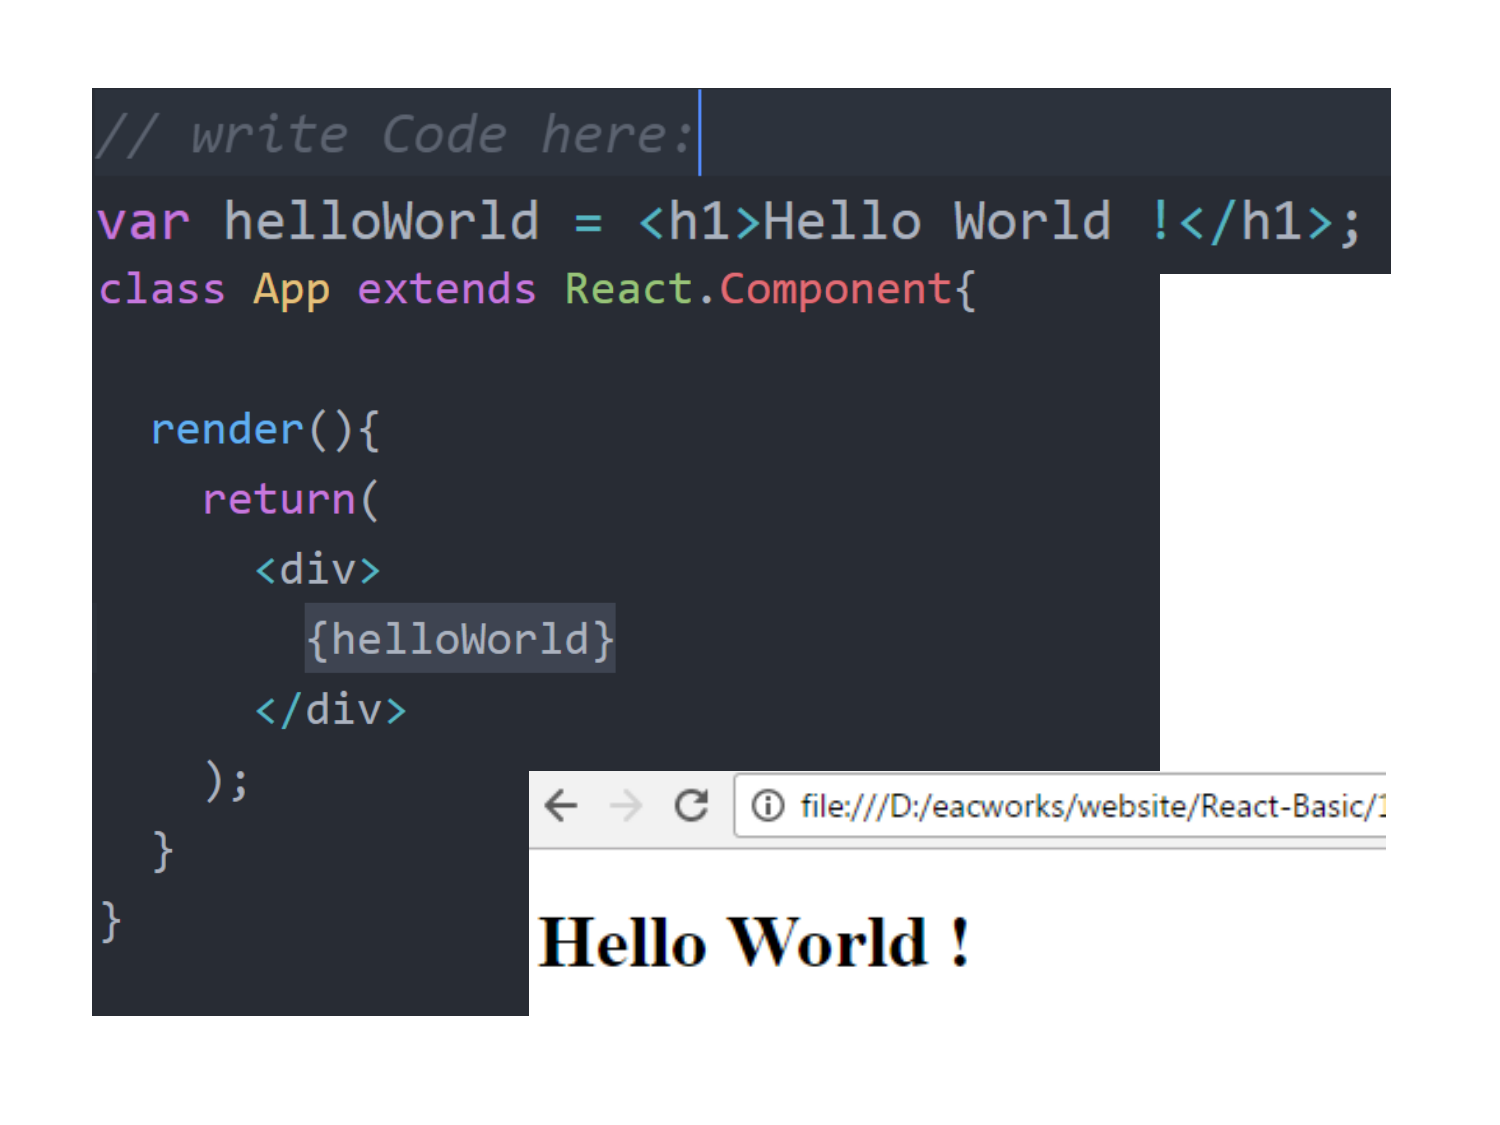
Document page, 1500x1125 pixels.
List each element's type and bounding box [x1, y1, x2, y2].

picture [91, 88, 1391, 1016]
